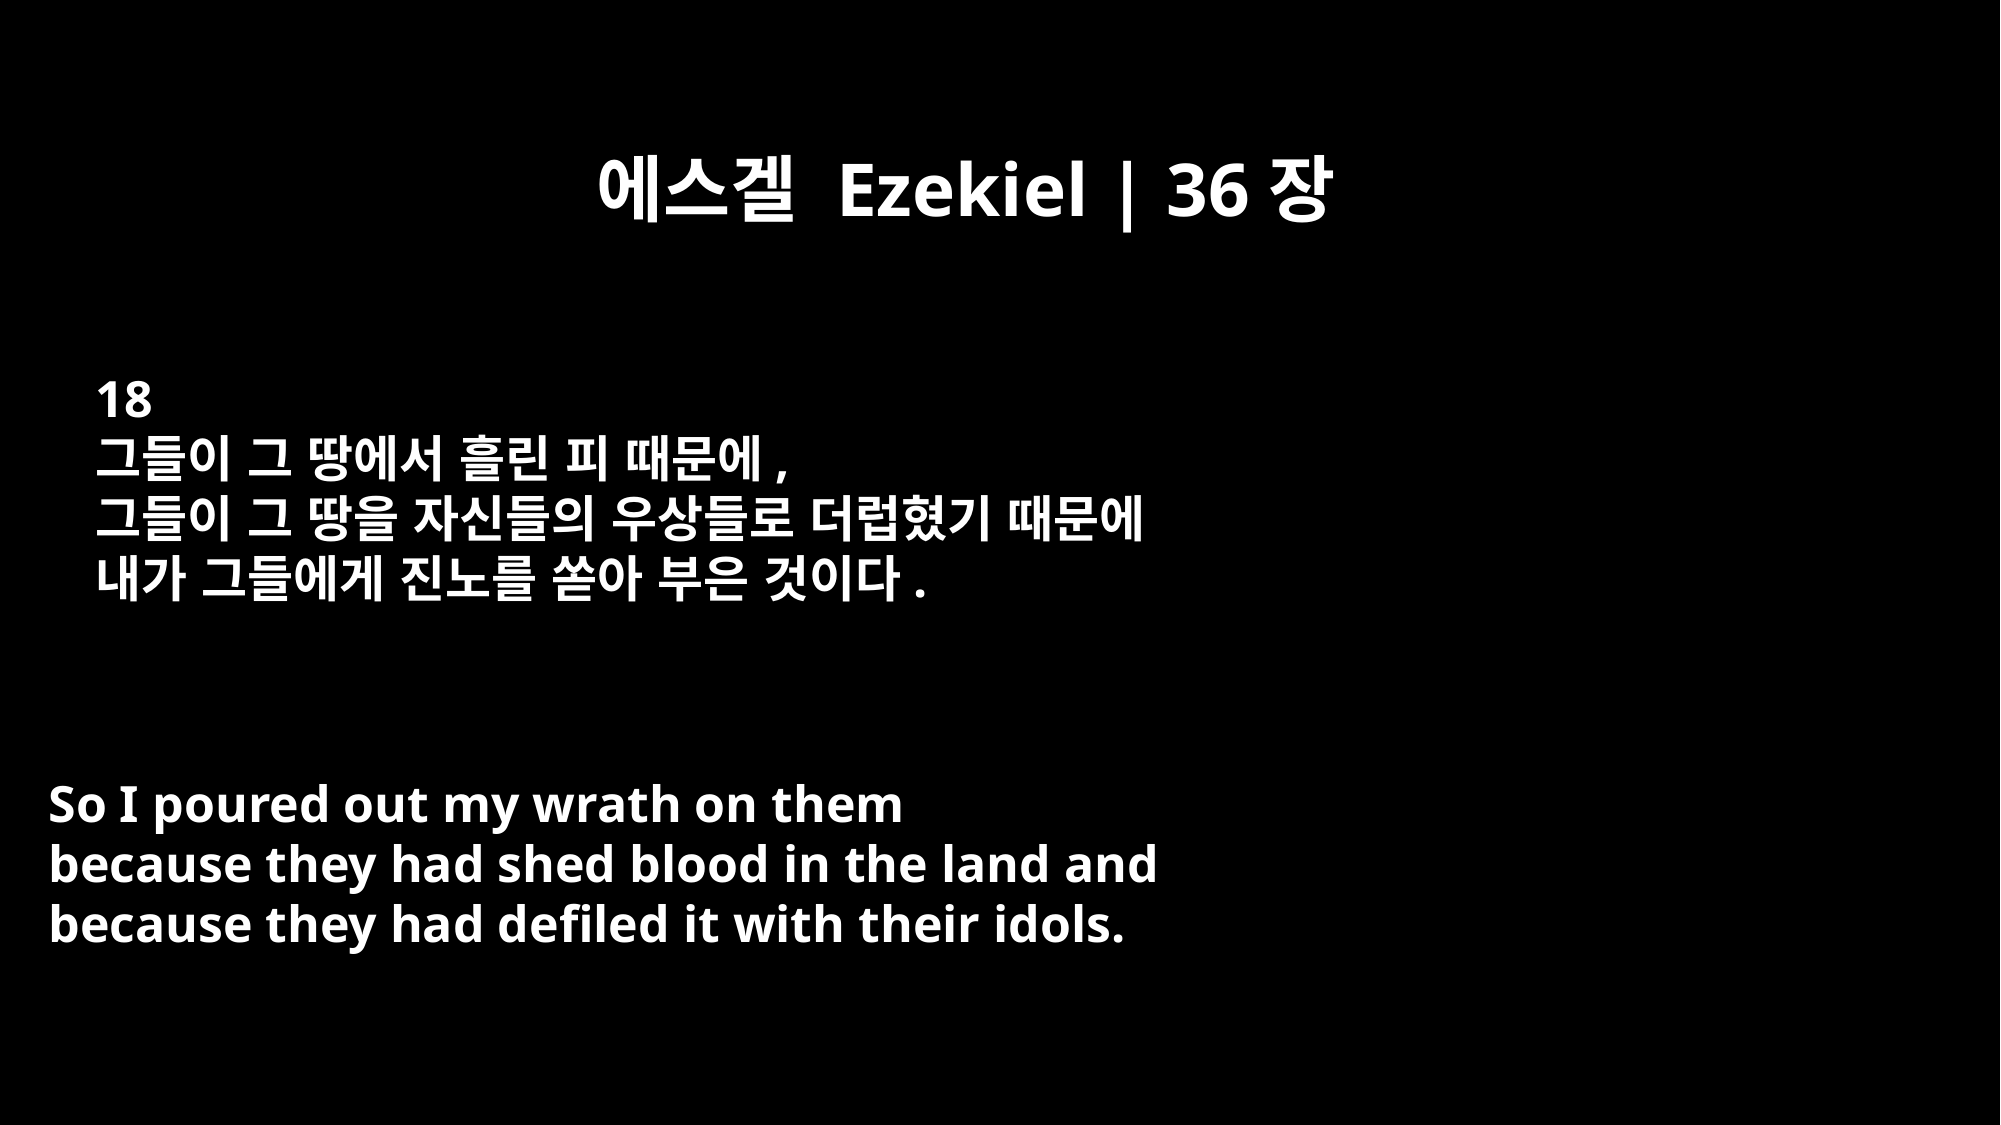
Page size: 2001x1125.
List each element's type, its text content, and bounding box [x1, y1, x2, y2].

text_box 18 그들이 그 땅에서 흘린 피 때문에, 그들이 그 땅을 자신들의 우상들로 더럽혔기 때문에 내가 그들에게 진노를 쏟아 부은 것이다. [80, 359, 1175, 615]
text_box 에스겔 Ezekiel | 36장 [581, 136, 1351, 239]
text_box So I poured out my wrath on them because they had shed blood in the land and because they had defiled it with their idols. [33, 764, 1187, 960]
